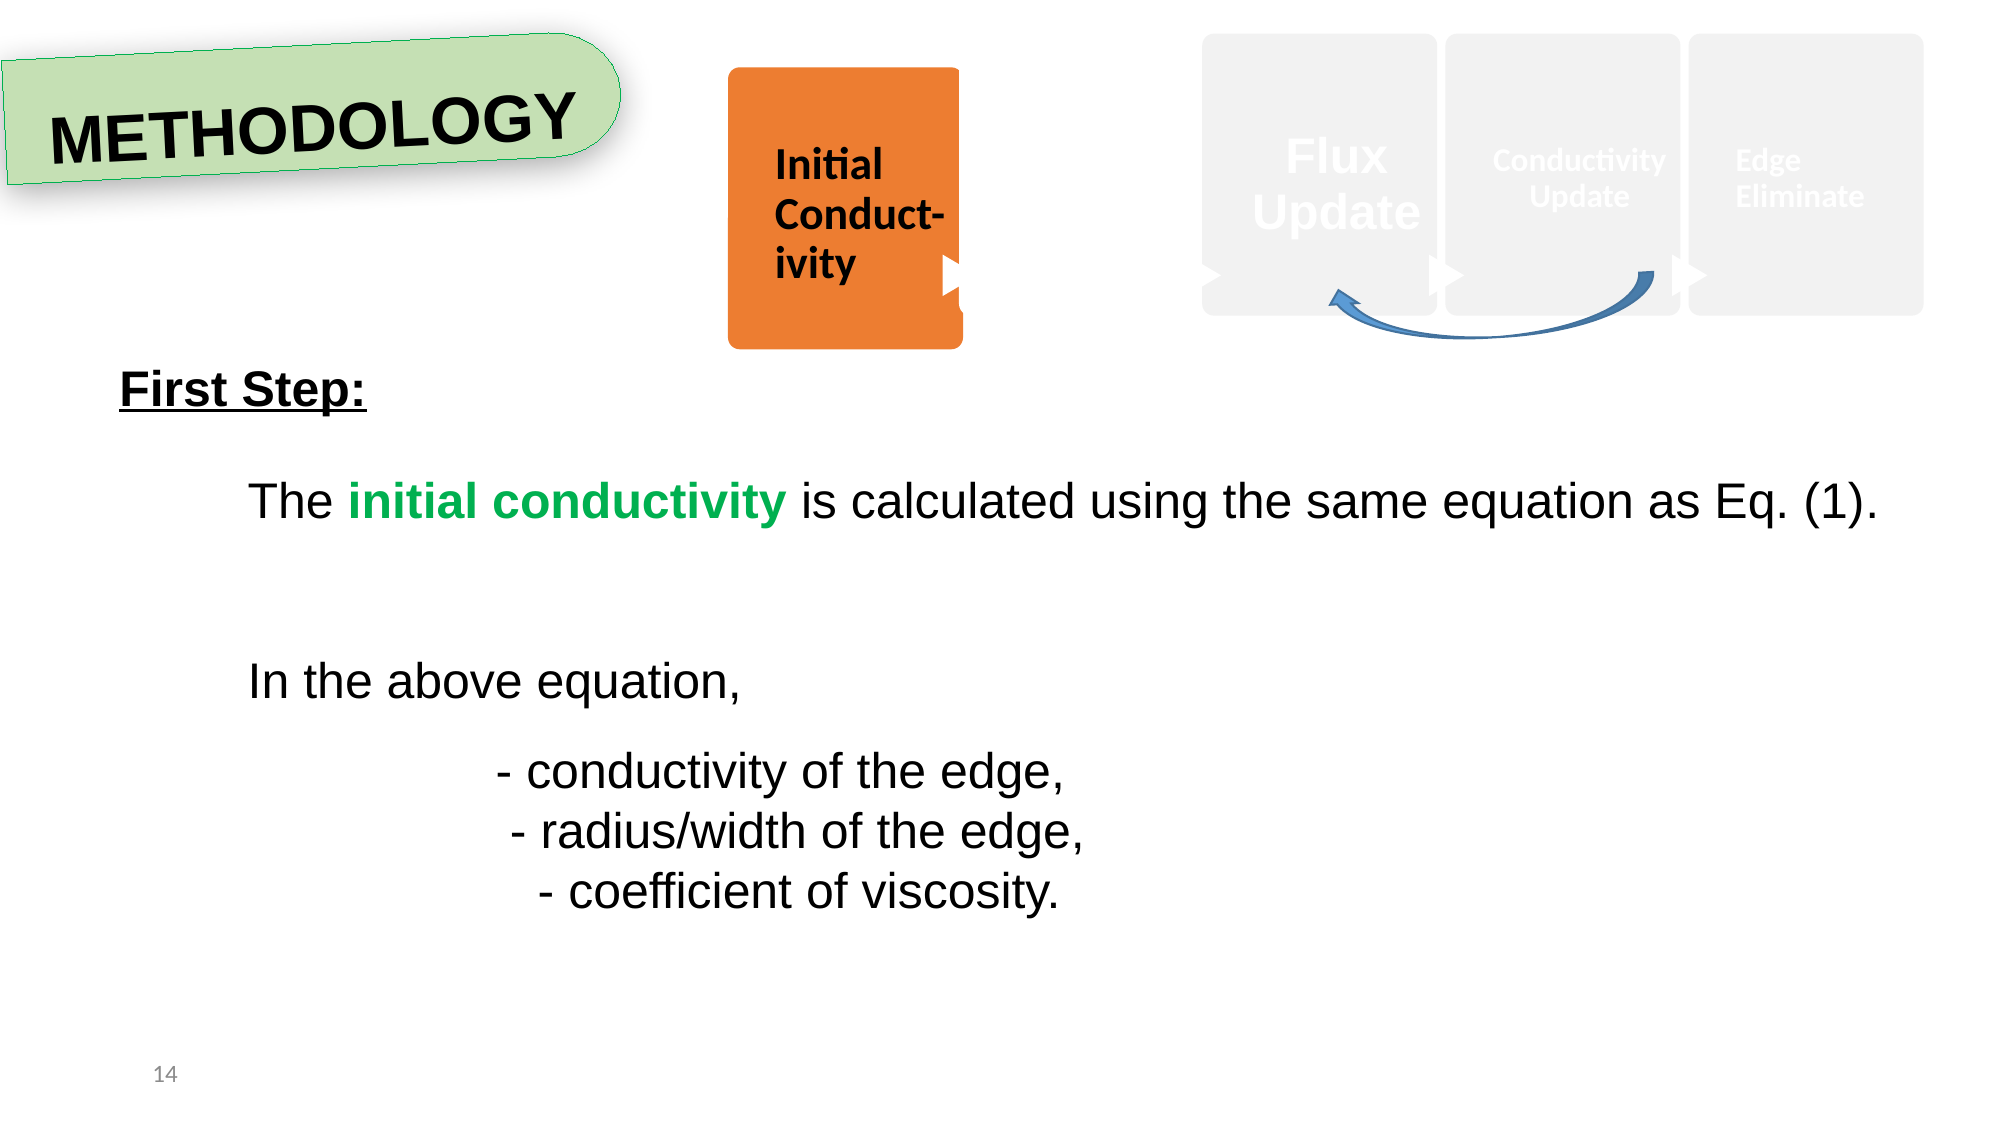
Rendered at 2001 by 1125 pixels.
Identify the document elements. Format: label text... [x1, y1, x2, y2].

text_box METHODOLOGY [1, 32, 621, 185]
slide_number 14 [137, 1042, 588, 1103]
text_box First Step: [104, 349, 423, 424]
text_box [715, 0, 1925, 350]
